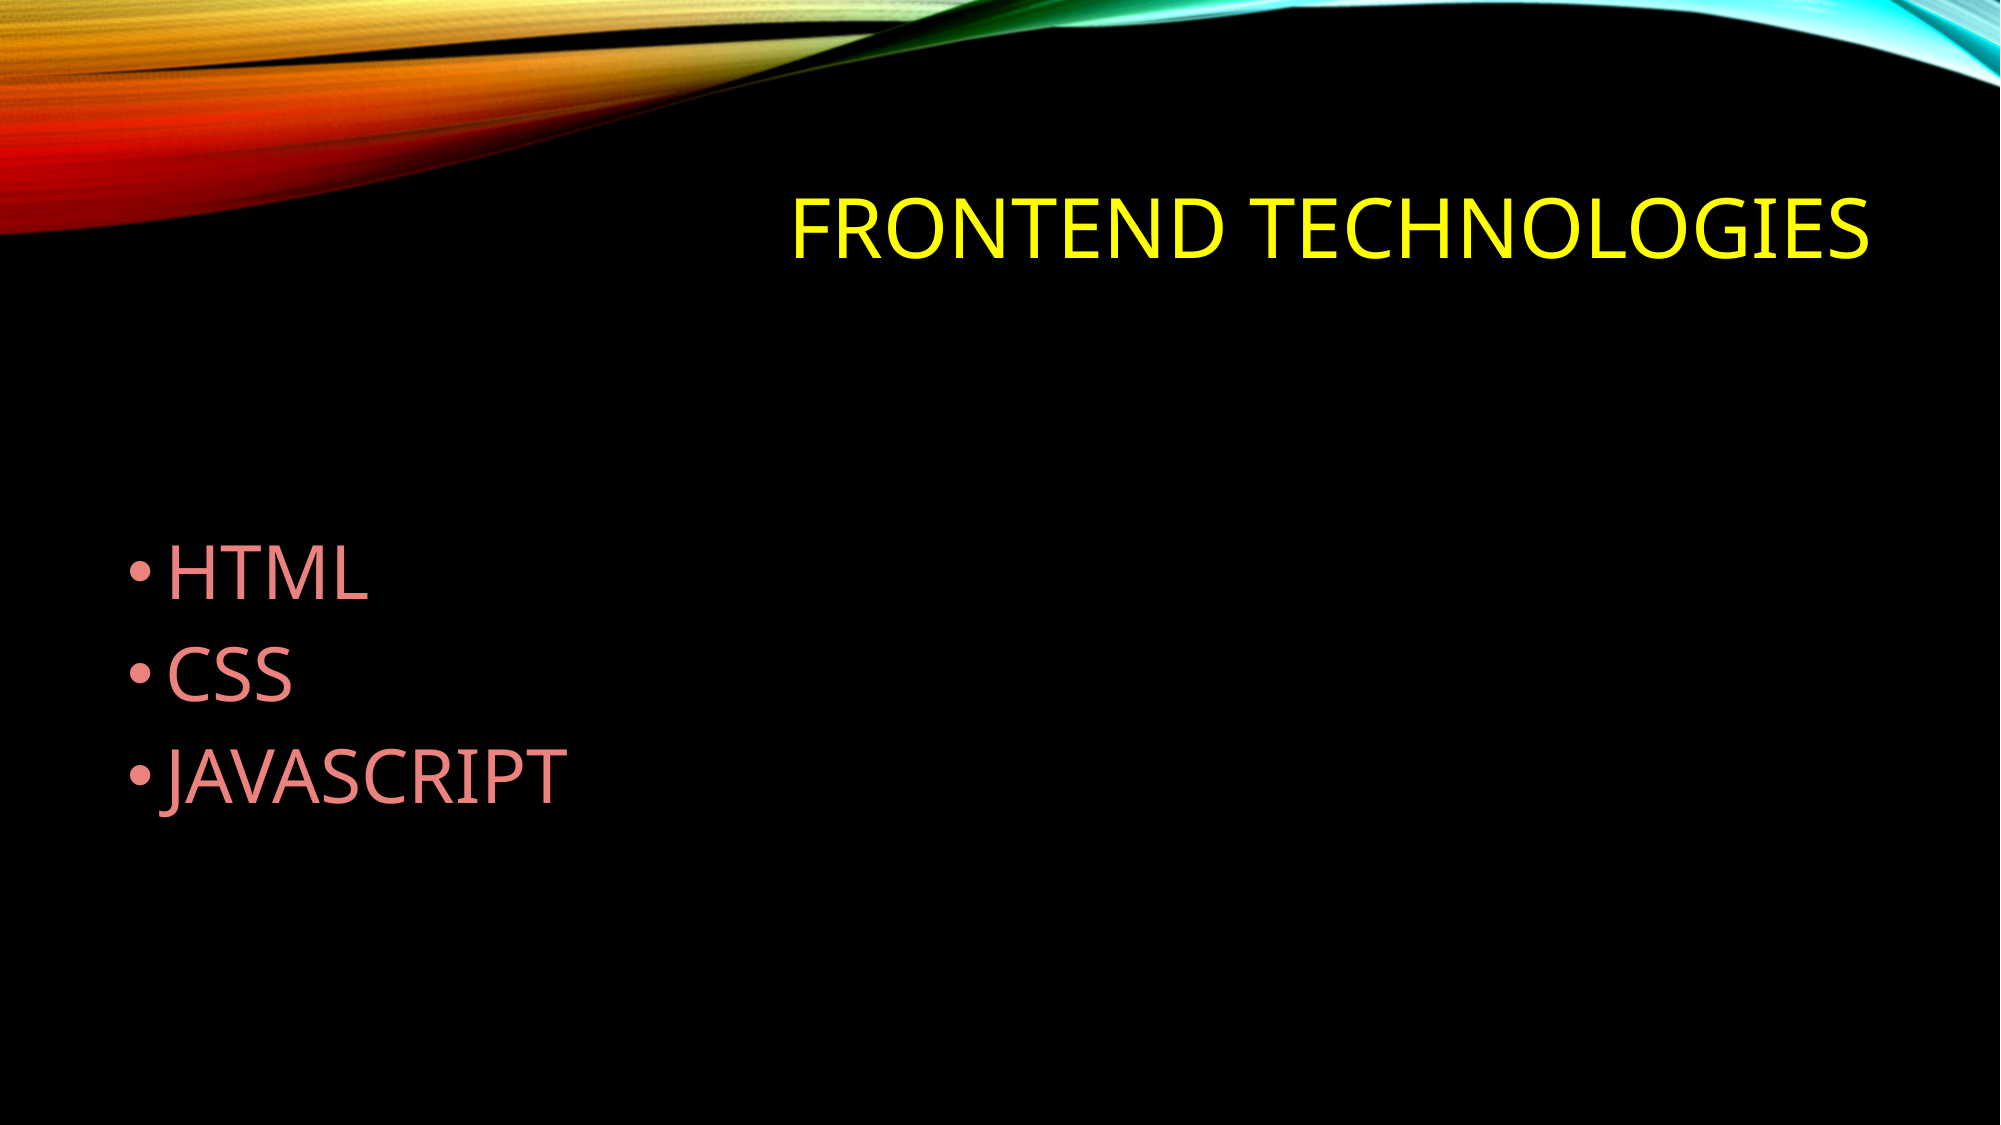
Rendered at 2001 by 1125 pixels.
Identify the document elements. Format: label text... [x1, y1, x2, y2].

title Frontend Technologies [336, 125, 1888, 338]
list HTML CSS JAVASCRIPT [112, 527, 1888, 1125]
picture [0, 0, 2000, 237]
